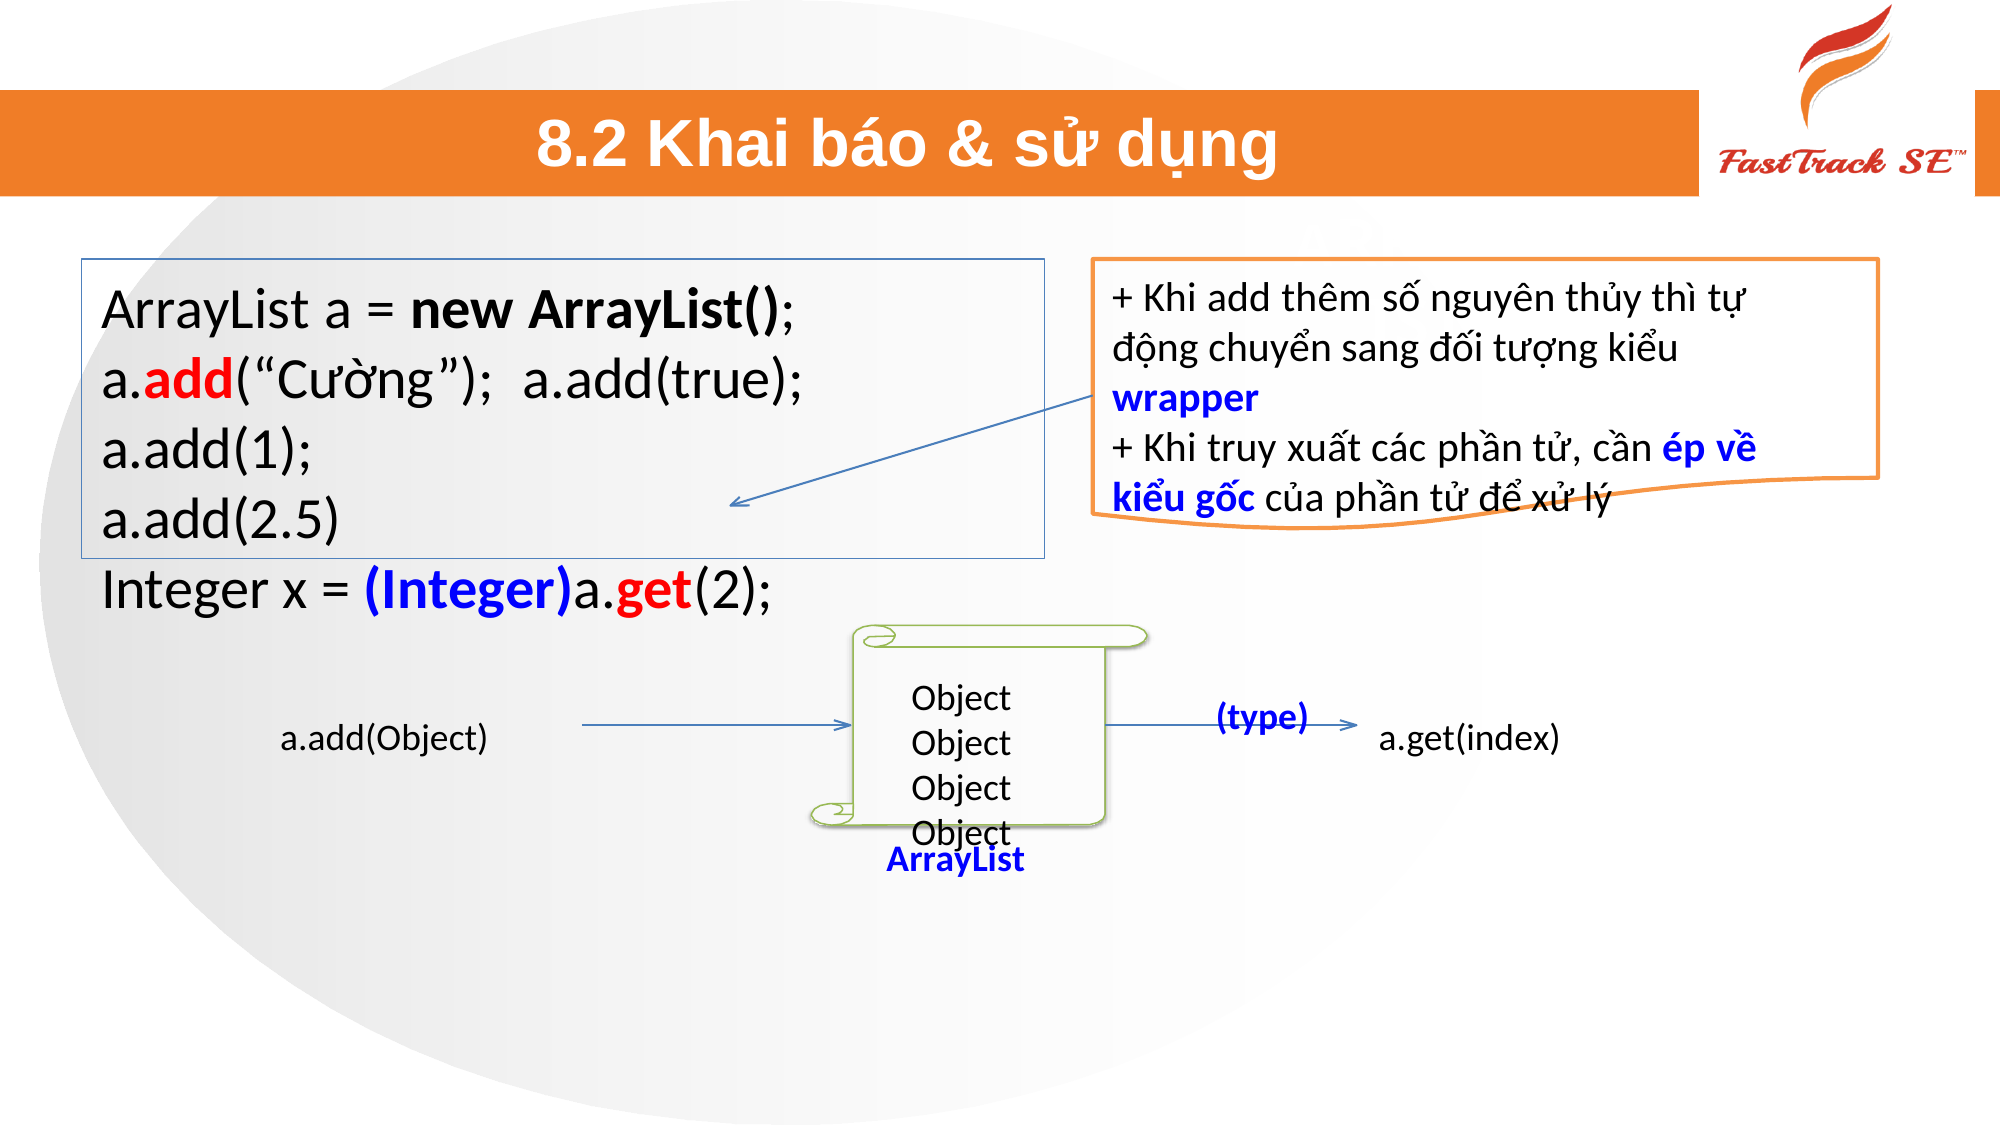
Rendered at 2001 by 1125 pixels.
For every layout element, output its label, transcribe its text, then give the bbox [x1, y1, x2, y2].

text_box Object Object Object Object [909, 672, 1049, 833]
text_box + Khi add thêm số nguyên thủy thì tự động chuyển sang đối tượng kiểu wrapper + Khi truy xuất các phần tử, cần ép về kiểu gốc của phần tử để xử lý [1110, 270, 1825, 521]
text_box [1092, 259, 1878, 516]
text_box ArrayList a = new ArrayList(); a.add(“Cường”); a.add(true); a.add(1); a.add(2.5) Integer x = (Integer)a.get(2); [98, 270, 1018, 621]
text_box [1344, 721, 1357, 729]
text_box [832, 803, 854, 826]
text_box 8.2 Khai báo & sử dụng [249, 99, 1567, 180]
picture [1700, 0, 1975, 192]
text_box (type) [1213, 692, 1344, 738]
text_box [833, 720, 851, 731]
title ARRAYLIST [228, 185, 1545, 374]
text_box [834, 625, 1147, 826]
text_box a.add(Object) [278, 712, 562, 758]
text_box [730, 496, 750, 506]
text_box [81, 259, 1045, 559]
text_box [1162, 521, 1430, 529]
text_box a.get(index) [1376, 712, 1625, 758]
text_box [811, 803, 842, 826]
text_box [832, 803, 846, 815]
text_box ArrayList [884, 833, 1073, 879]
text_box [863, 625, 896, 647]
text_box [801, 622, 1158, 833]
